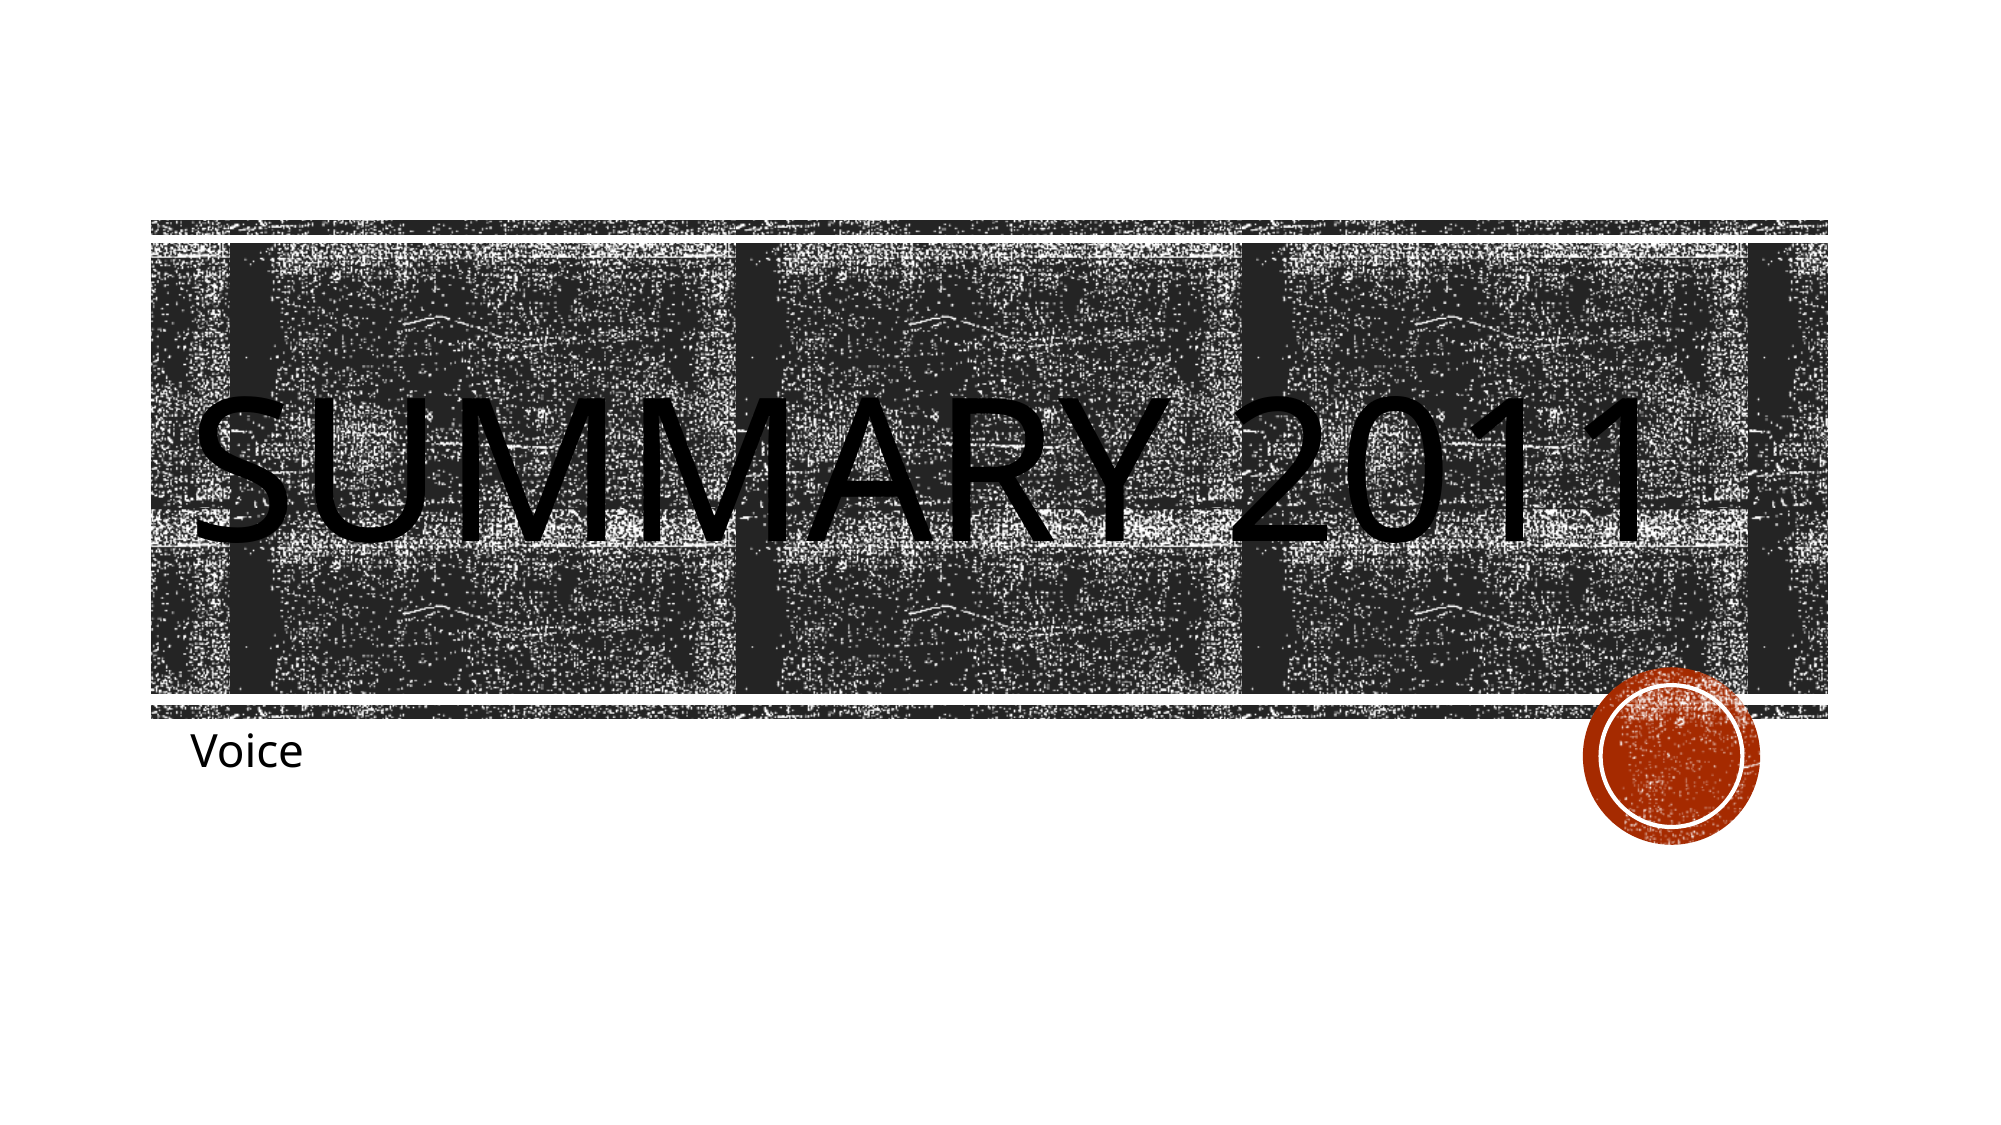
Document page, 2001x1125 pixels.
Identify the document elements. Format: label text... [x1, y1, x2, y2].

subtitle Voice [175, 720, 1470, 896]
title Summary 2011 [172, 234, 1808, 733]
